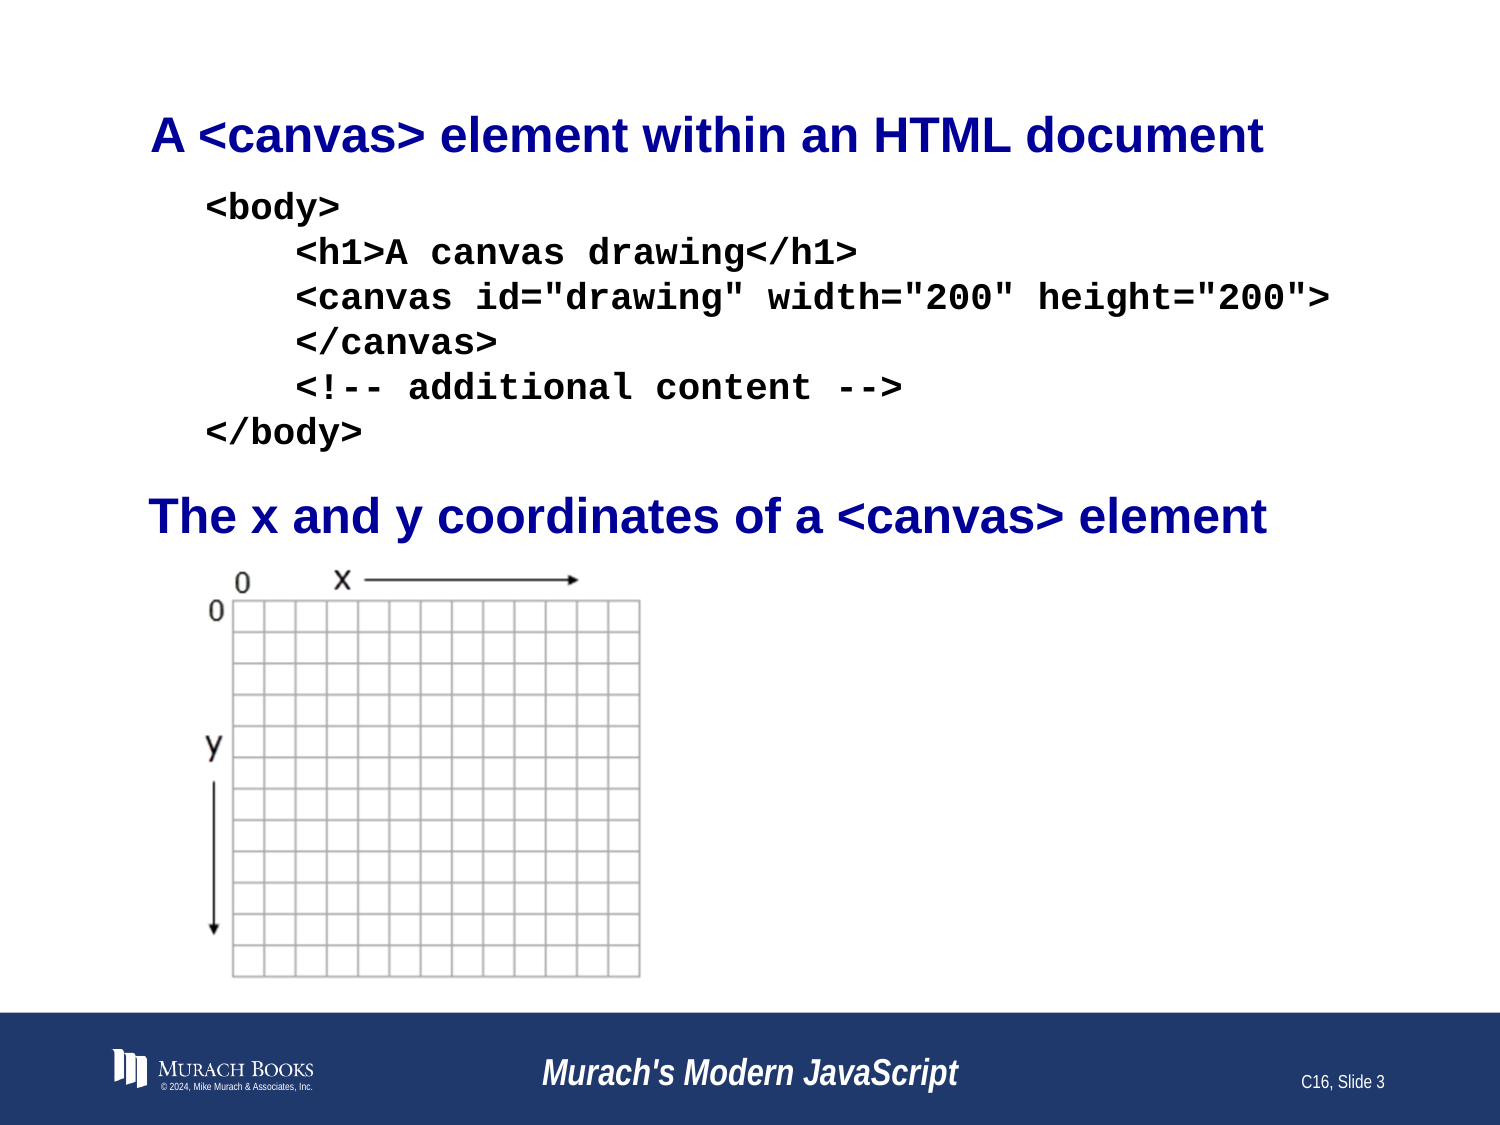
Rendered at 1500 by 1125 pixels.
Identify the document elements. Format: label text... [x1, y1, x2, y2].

slide_number C16, Slide 3 [1087, 1025, 1400, 1100]
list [187, 546, 663, 988]
footer © 2024, Mike Murach & Associates, Inc. [12, 1025, 450, 1100]
slide_number Murach's Modern JavaScript [450, 1025, 1050, 1100]
title A <canvas> element within an HTML document [150, 102, 1350, 164]
list <body> <h1>A canvas drawing</h1> <canvas id="drawing" width="200" height="200"> </canvas> <!-- additional content --> </body> The x and y coordinates of a <canvas> element [133, 174, 1346, 538]
